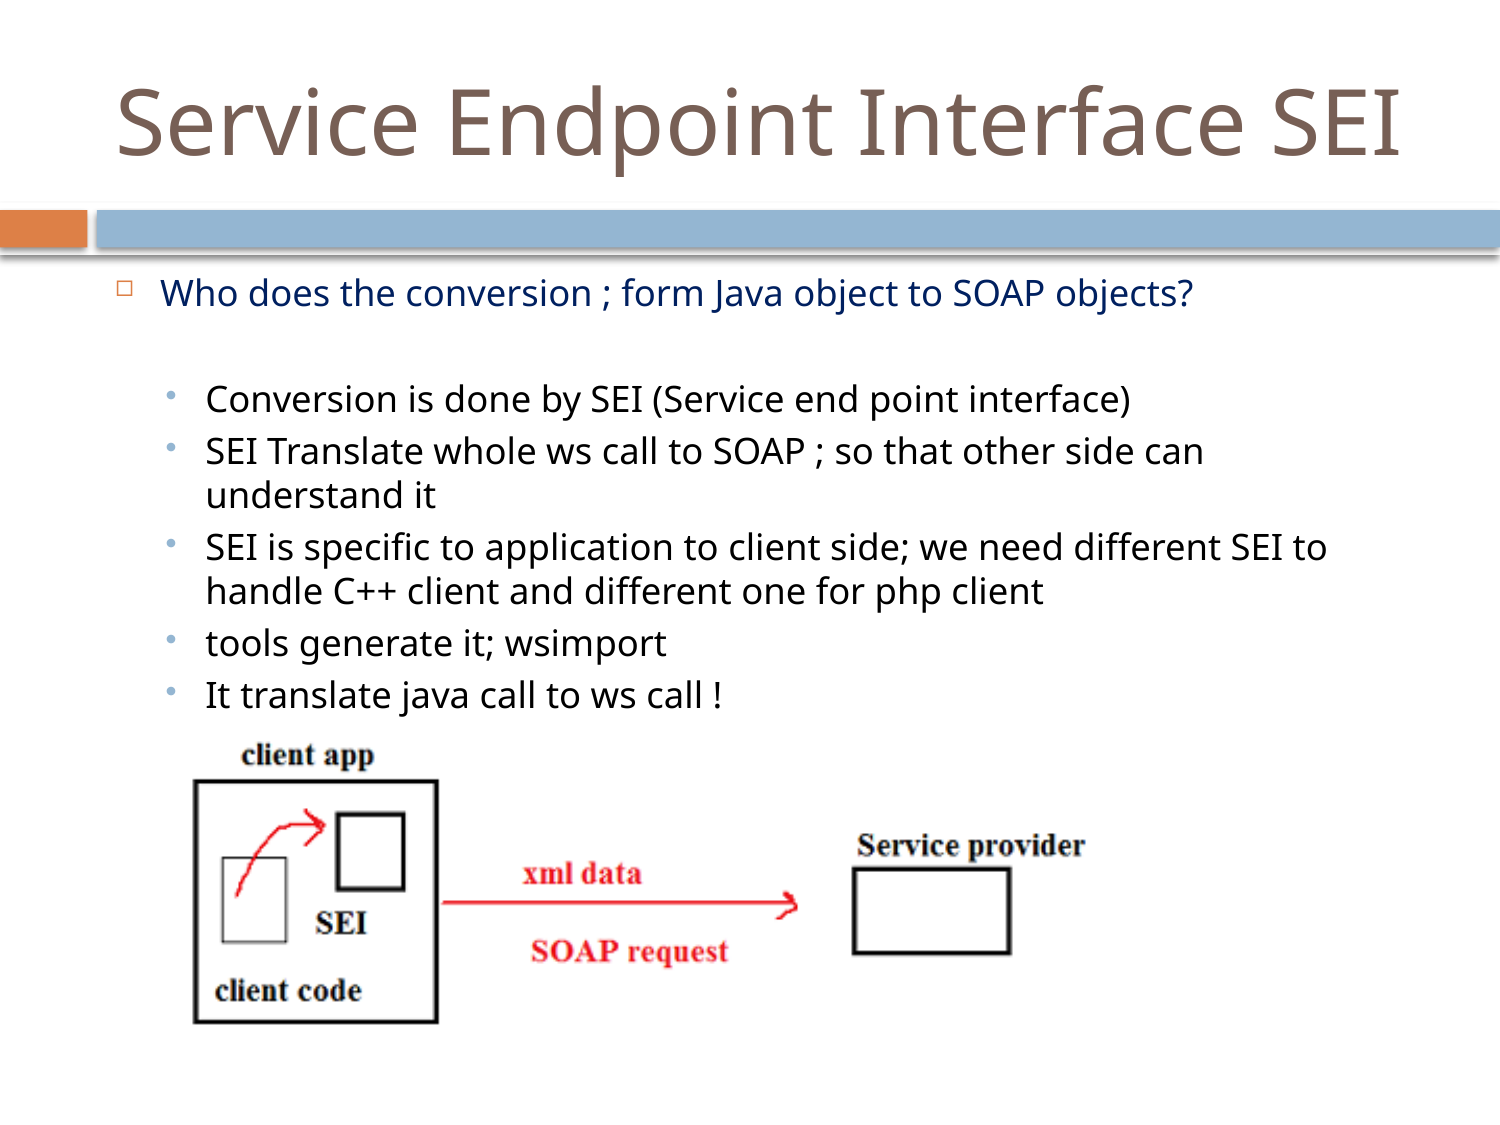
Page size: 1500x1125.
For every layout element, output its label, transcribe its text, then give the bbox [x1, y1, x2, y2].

list Who does the conversion ; form Java object to SOAP objects? Conversion is done by SEI (Service end point interface) SEI Translate whole ws call to SOAP ; so that other side can understand it SEI is specific to application to client side; we need different SEI to handle C++ client and different one for php client tools generate it; wsimport It translate java call to ws call ! [100, 262, 1383, 727]
title Service Endpoint Interface SEI [100, 37, 1438, 200]
picture [187, 737, 1091, 1033]
